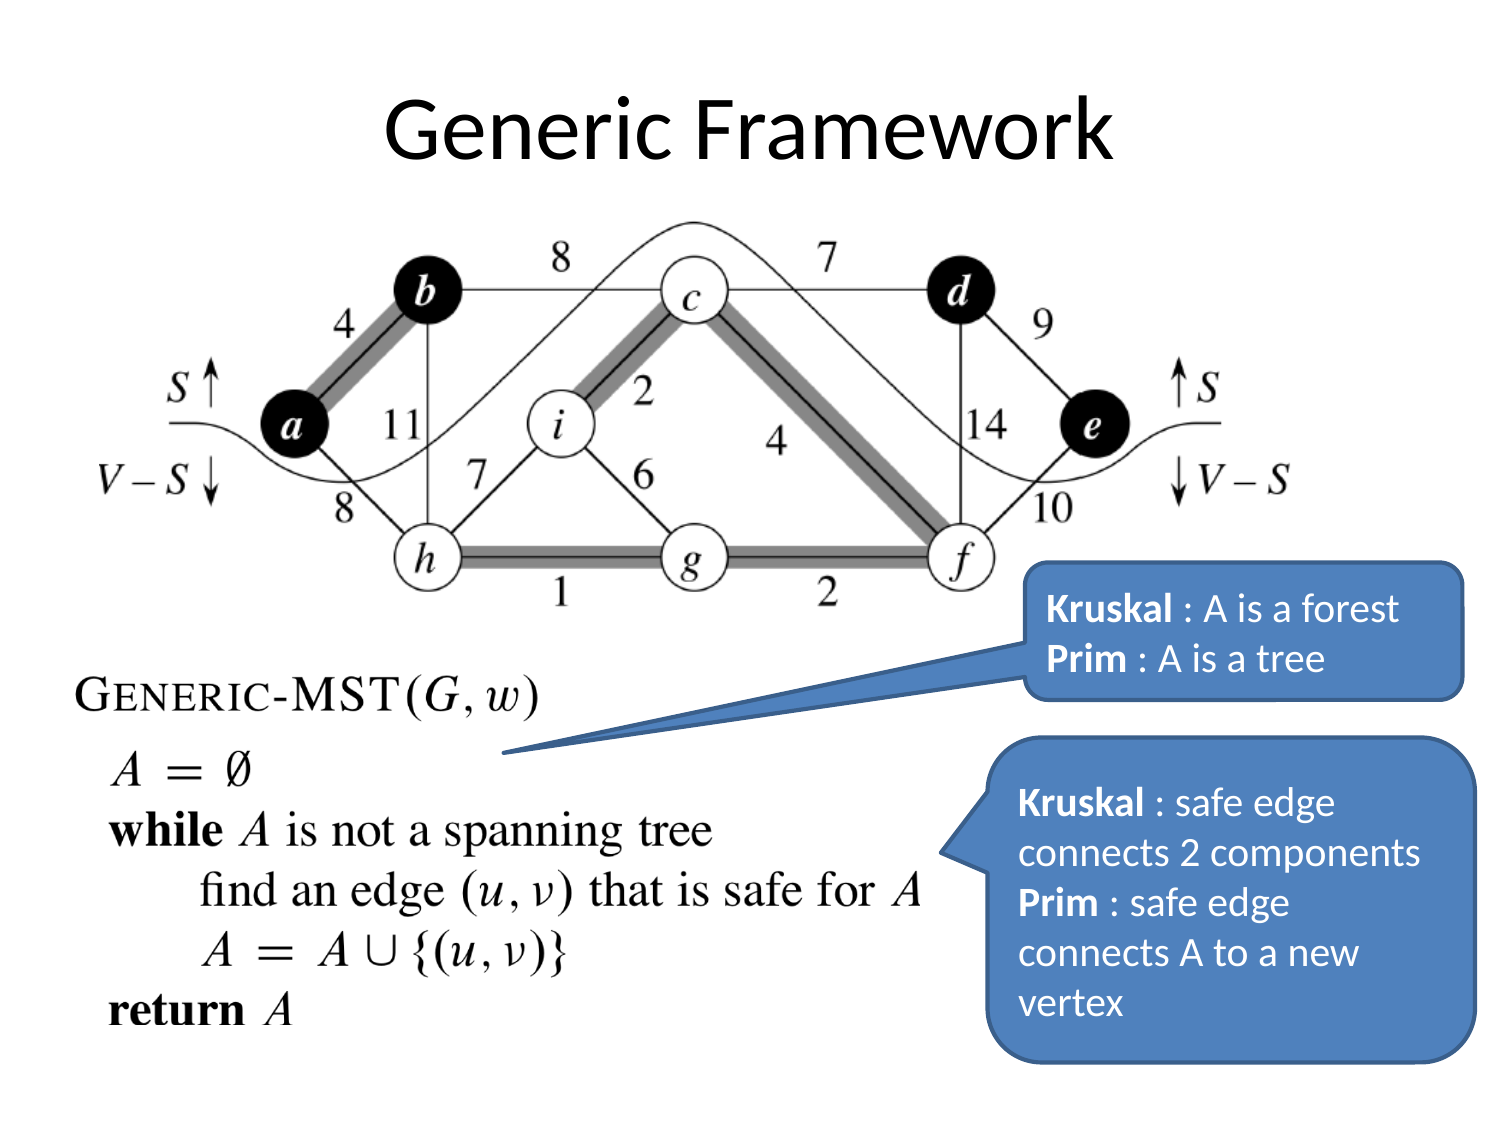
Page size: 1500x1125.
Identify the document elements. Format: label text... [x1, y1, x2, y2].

title Generic Framework [75, 45, 1425, 200]
text_box Kruskal : A is a forest Prim : A is a tree [871, 560, 1465, 703]
picture [99, 199, 1313, 625]
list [74, 674, 920, 1026]
text_box Kruskal : safe edge connects 2 components Prim : safe edge connects A to a new vertex [938, 735, 1478, 1065]
